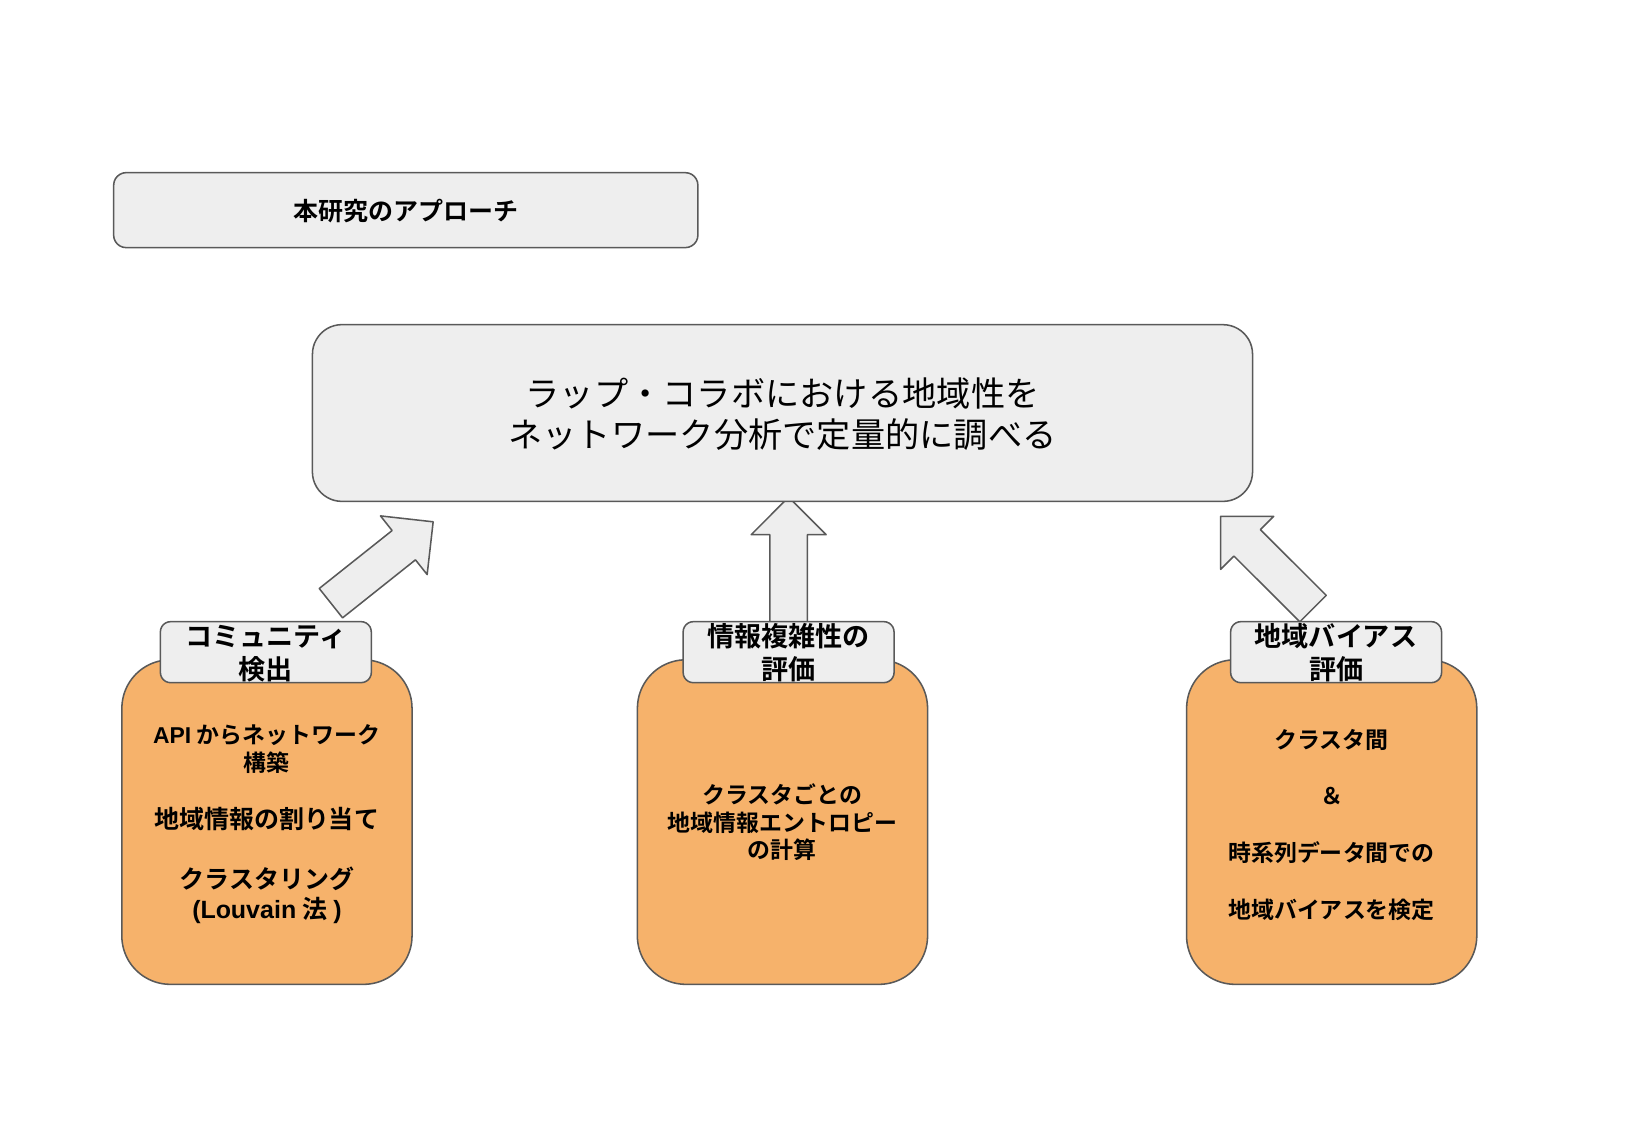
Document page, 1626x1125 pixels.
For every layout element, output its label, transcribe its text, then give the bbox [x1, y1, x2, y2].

text_box 情報複雑性の評価 [683, 621, 895, 683]
text_box ラップ・コラボにおける地域性を ネットワーク分析で定量的に調べる [312, 324, 1253, 502]
text_box クラスタごとの 地域情報エントロピーの計算 [637, 659, 928, 985]
text_box 地域バイアス評価 [1230, 621, 1442, 683]
text_box 本研究のアプローチ [113, 172, 698, 248]
text_box クラスタ間 ＆ 時系列データ間での 地域バイアスを検定 [1186, 660, 1477, 985]
text_box コミュニティ検出 [160, 621, 372, 683]
text_box APIからネットワーク構築 地域情報の割り当て クラスタリング (Louvain法) [121, 660, 413, 985]
text_box [1220, 516, 1327, 622]
text_box [319, 515, 434, 618]
text_box [751, 502, 827, 621]
